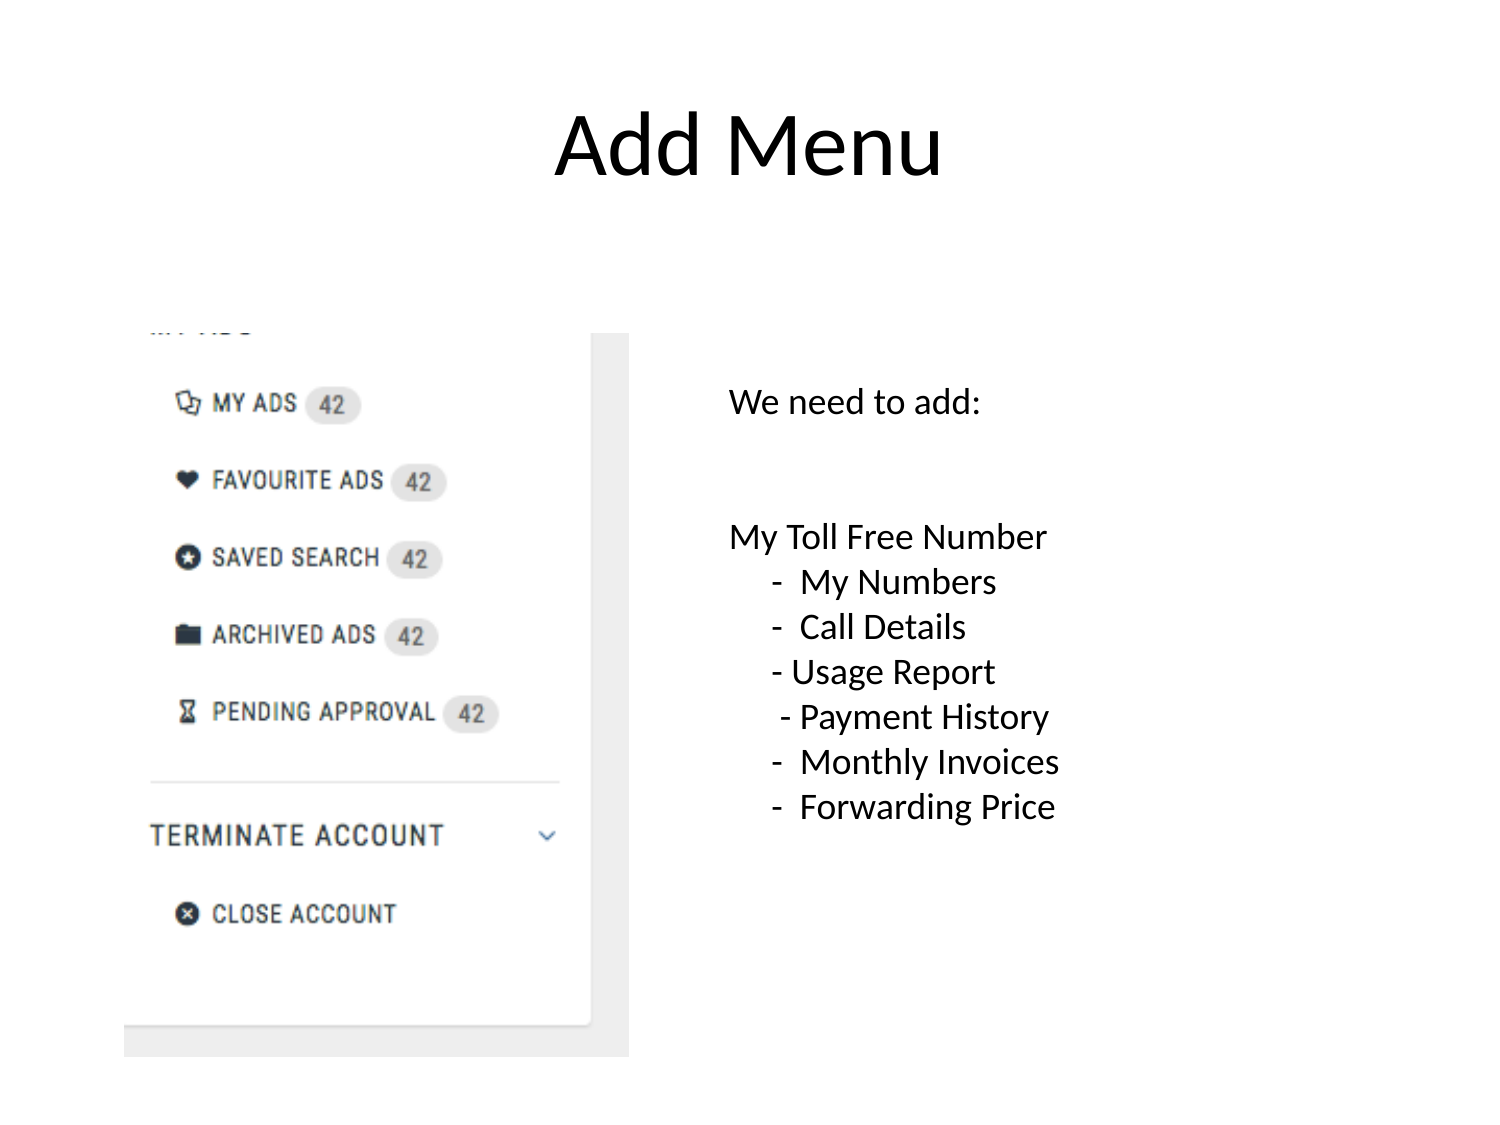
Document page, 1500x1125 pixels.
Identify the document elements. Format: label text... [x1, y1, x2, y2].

title Add Menu [75, 45, 1425, 233]
text_box We need to add: My Toll Free Number - My Numbers - Call Details - Usage Report - Payment History - Monthly Invoices - Forwarding Price [714, 369, 1075, 835]
picture [124, 333, 629, 1057]
